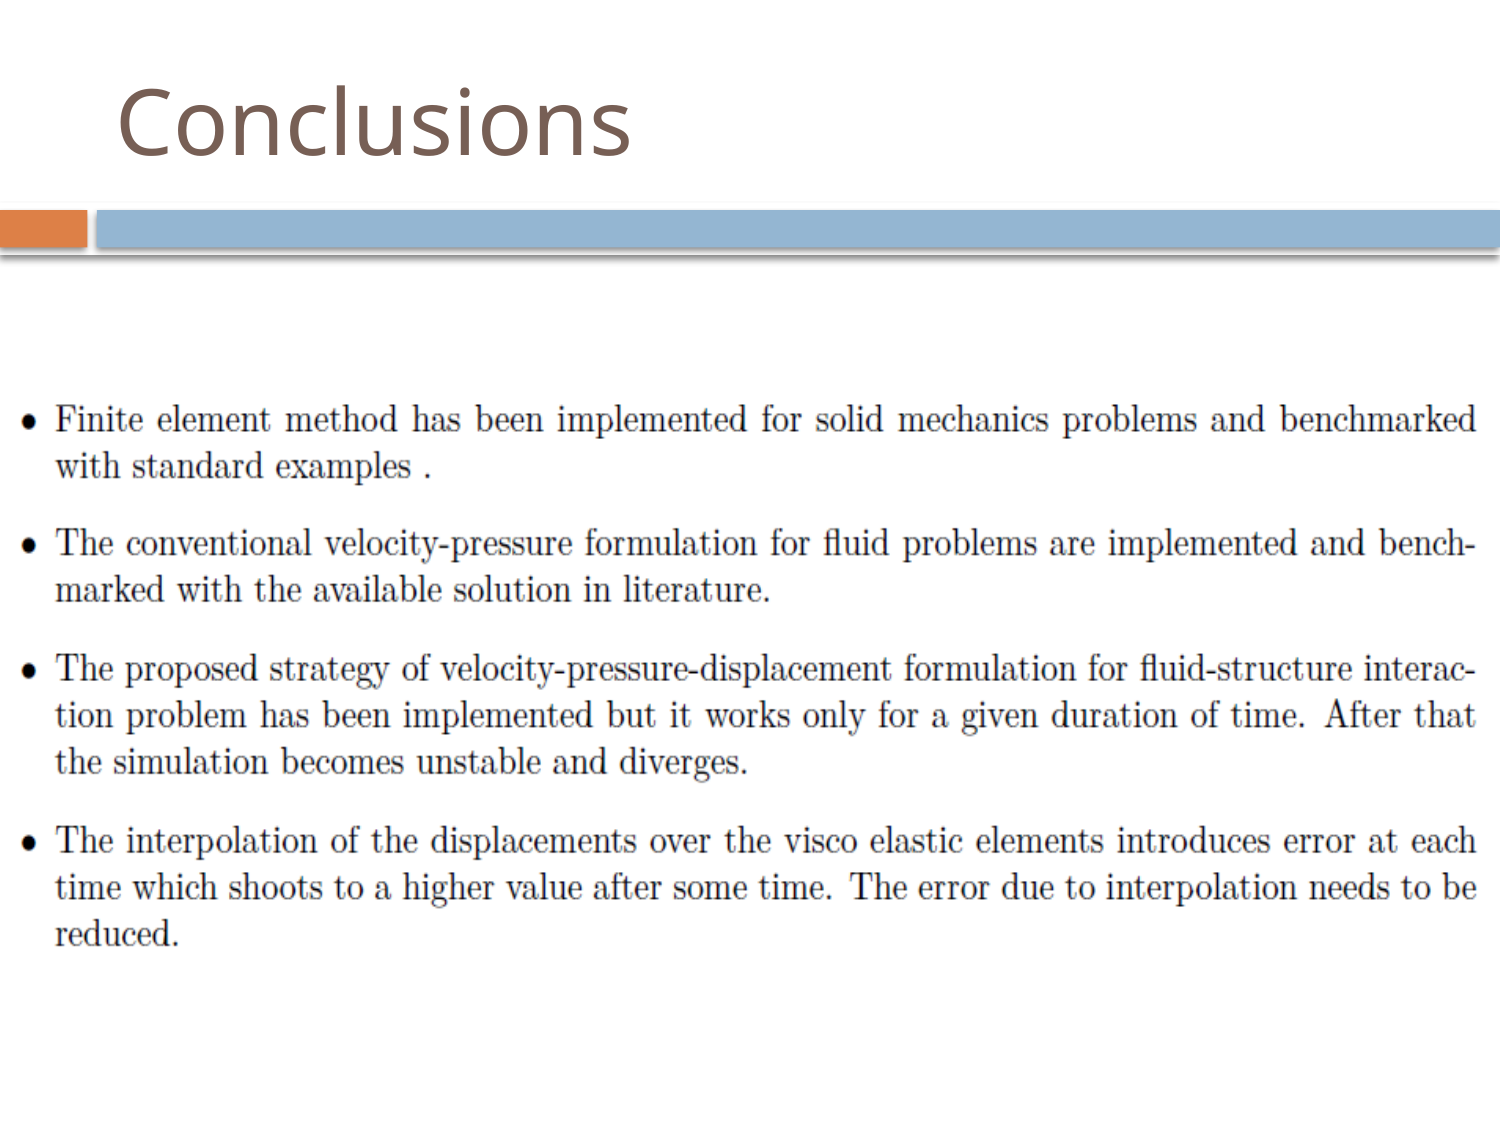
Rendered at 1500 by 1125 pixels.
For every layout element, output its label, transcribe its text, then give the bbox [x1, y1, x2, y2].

title Conclusions [100, 37, 1438, 200]
picture [0, 387, 1500, 976]
